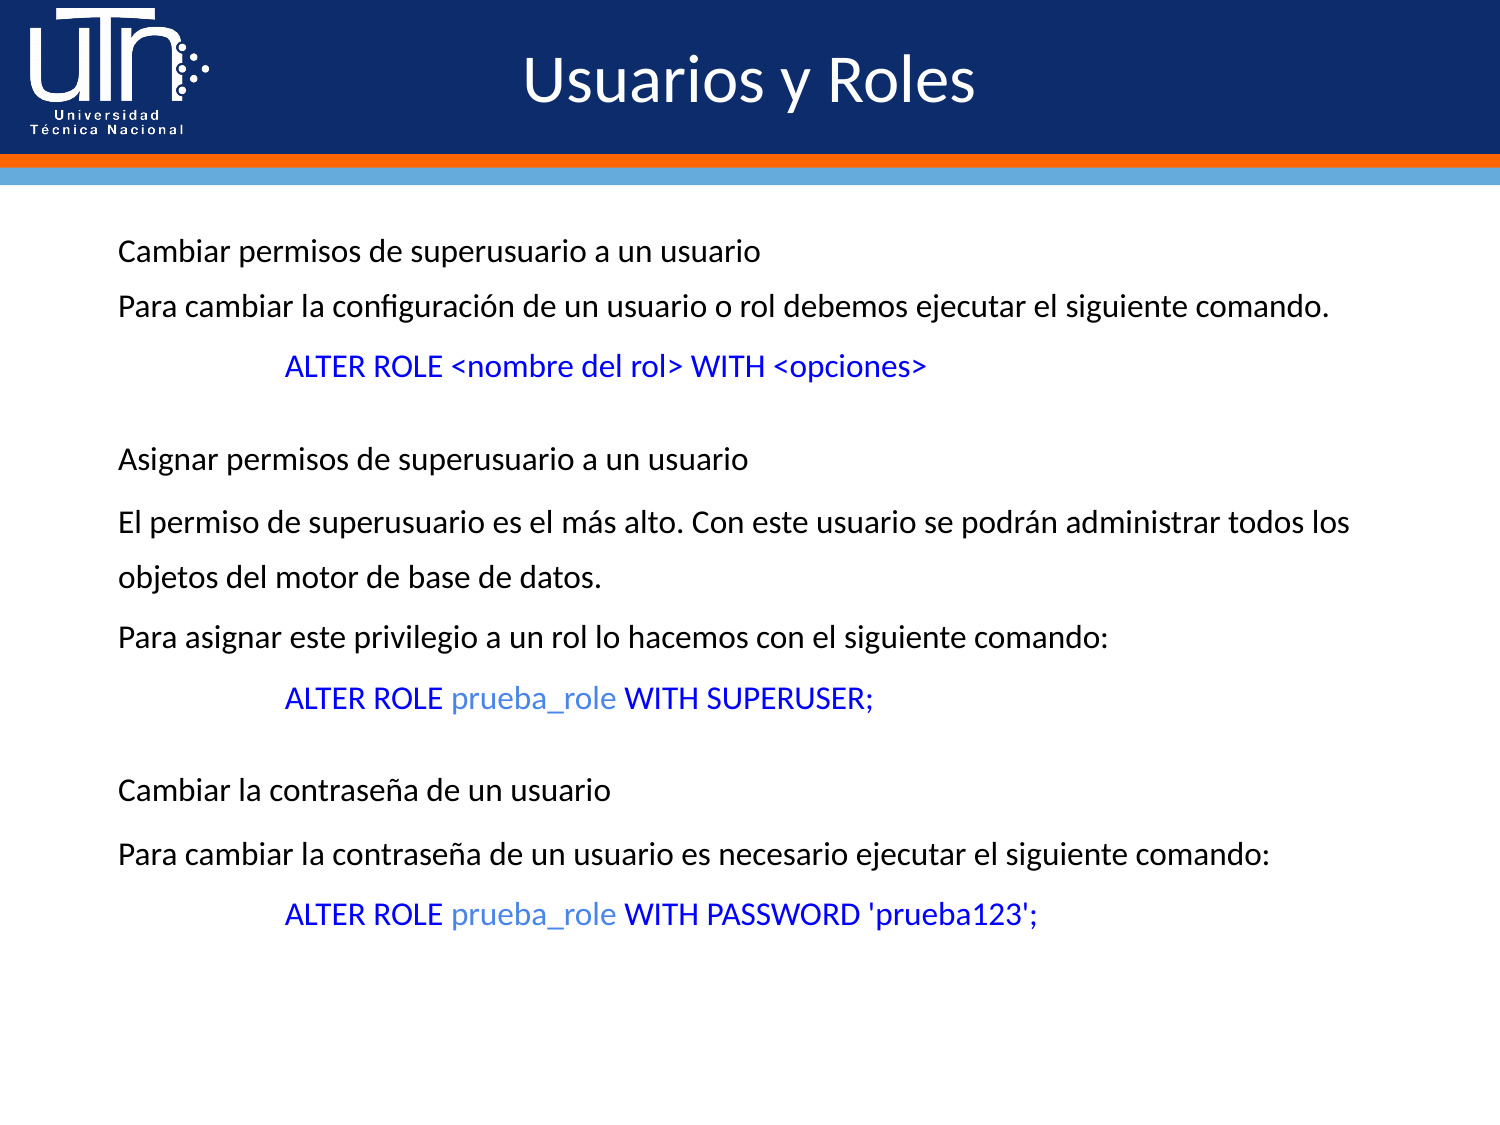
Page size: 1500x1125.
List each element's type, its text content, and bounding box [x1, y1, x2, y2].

list Cambiar permisos de superusuario a un usuario Para cambiar la configuración de un usuario o rol debemos ejecutar el siguiente comando. ALTER ROLE <nombre del rol> WITH <opciones> Asignar permisos de superusuario a un usuario El permiso de superusuario es el más alto. Con este usuario se podrán administrar todos los objetos del motor de base de datos. Para asignar este privilegio a un rol lo hacemos con el siguiente comando: ALTER ROLE prueba_role WITH SUPERUSER; Cambiar la contraseña de un usuario Para cambiar la contraseña de un usuario es necesario ejecutar el siguiente comando: ALTER ROLE prueba_role WITH PASSWORD 'prueba123'; [103, 198, 1397, 1012]
title Usuarios y Roles [0, 0, 1500, 154]
